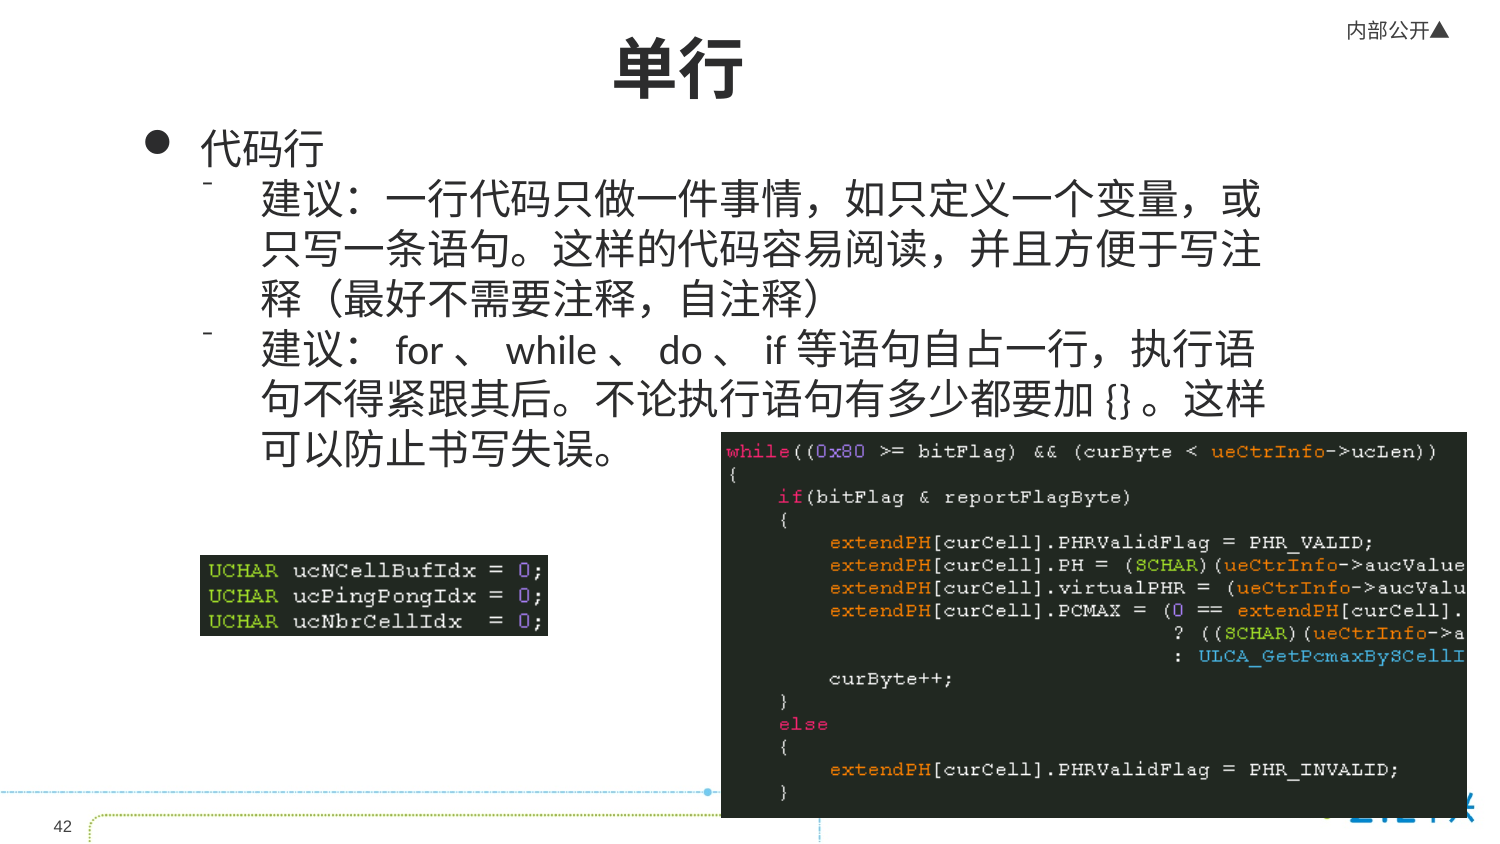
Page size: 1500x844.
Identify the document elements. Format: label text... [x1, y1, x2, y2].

picture [0, 0, 1500, 844]
text_box 代码行 建议：一行代码只做一件事情，如只定义一个变量，或只写一条语句。这样的代码容易阅读，并且方便于写注释（最好不需要注释，自注释） 建议：for、while、do、if等语句自占一行，执行语句不得紧跟其后。不论执行语句有多少都要加{}。这样可以防止书写失误。 [127, 115, 1290, 481]
text_box 单行 [402, 19, 955, 115]
